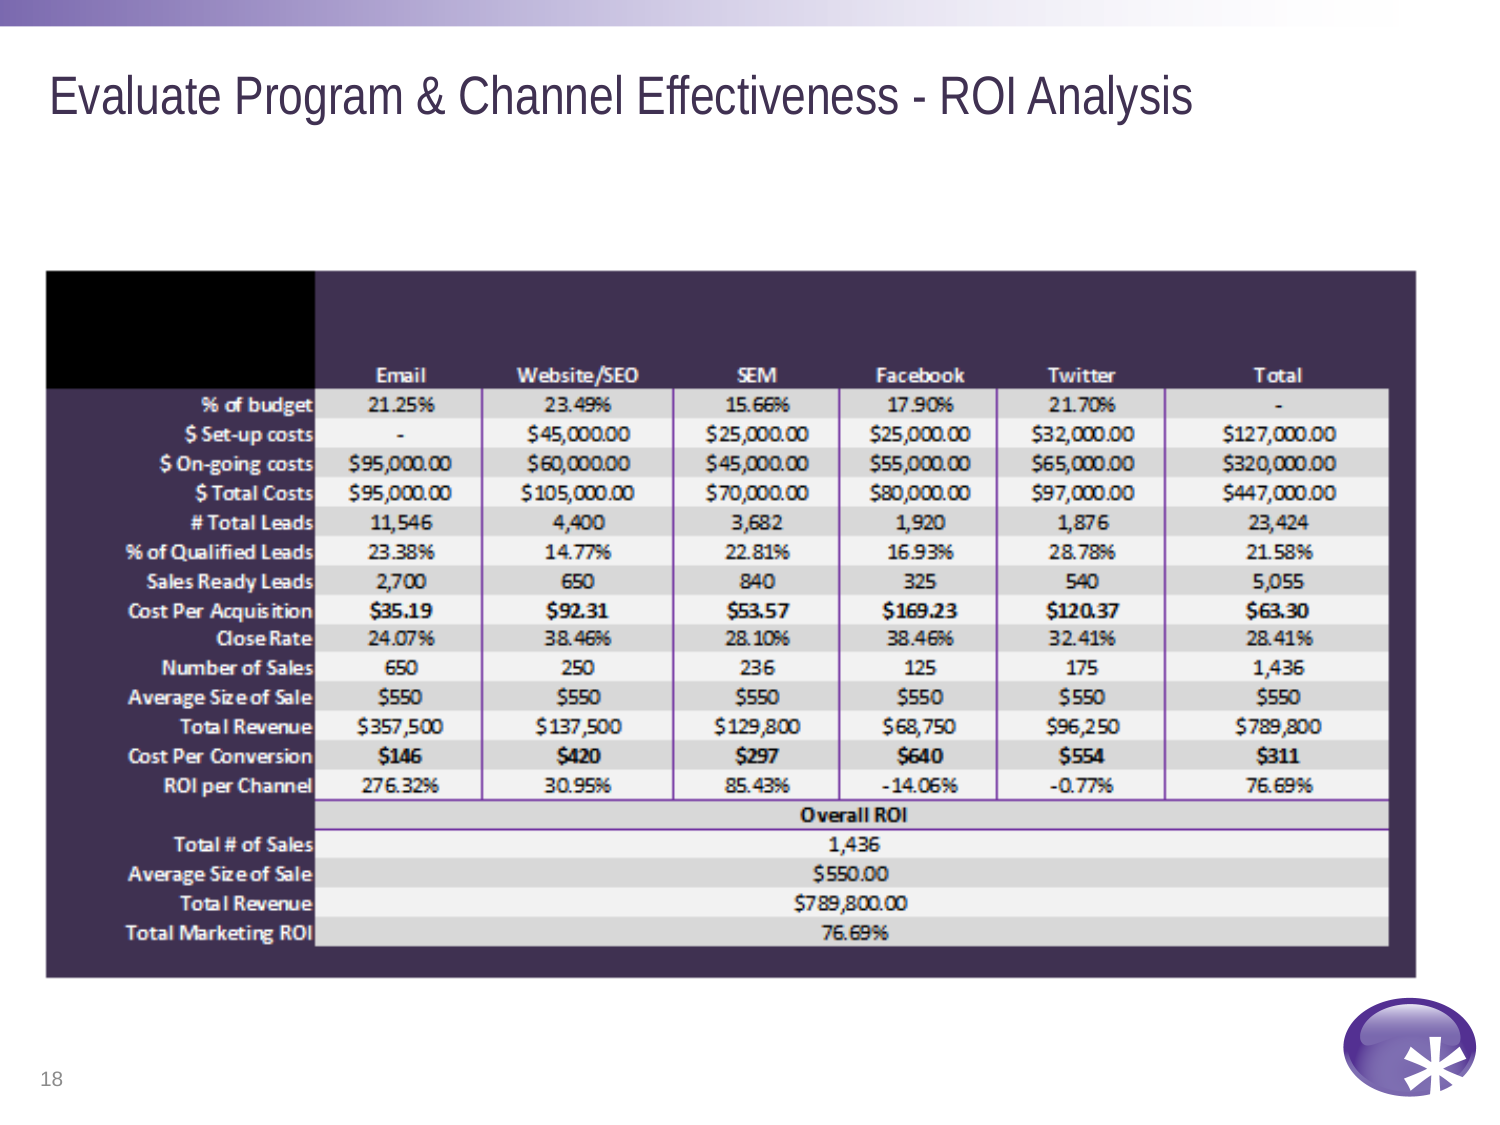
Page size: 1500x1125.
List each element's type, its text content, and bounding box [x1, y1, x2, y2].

picture [0, 0, 1500, 1125]
title Evaluate Program & Channel Effectiveness - ROI Analysis [33, 52, 1426, 241]
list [33, 263, 1426, 992]
slide_number 18 [25, 1048, 107, 1109]
